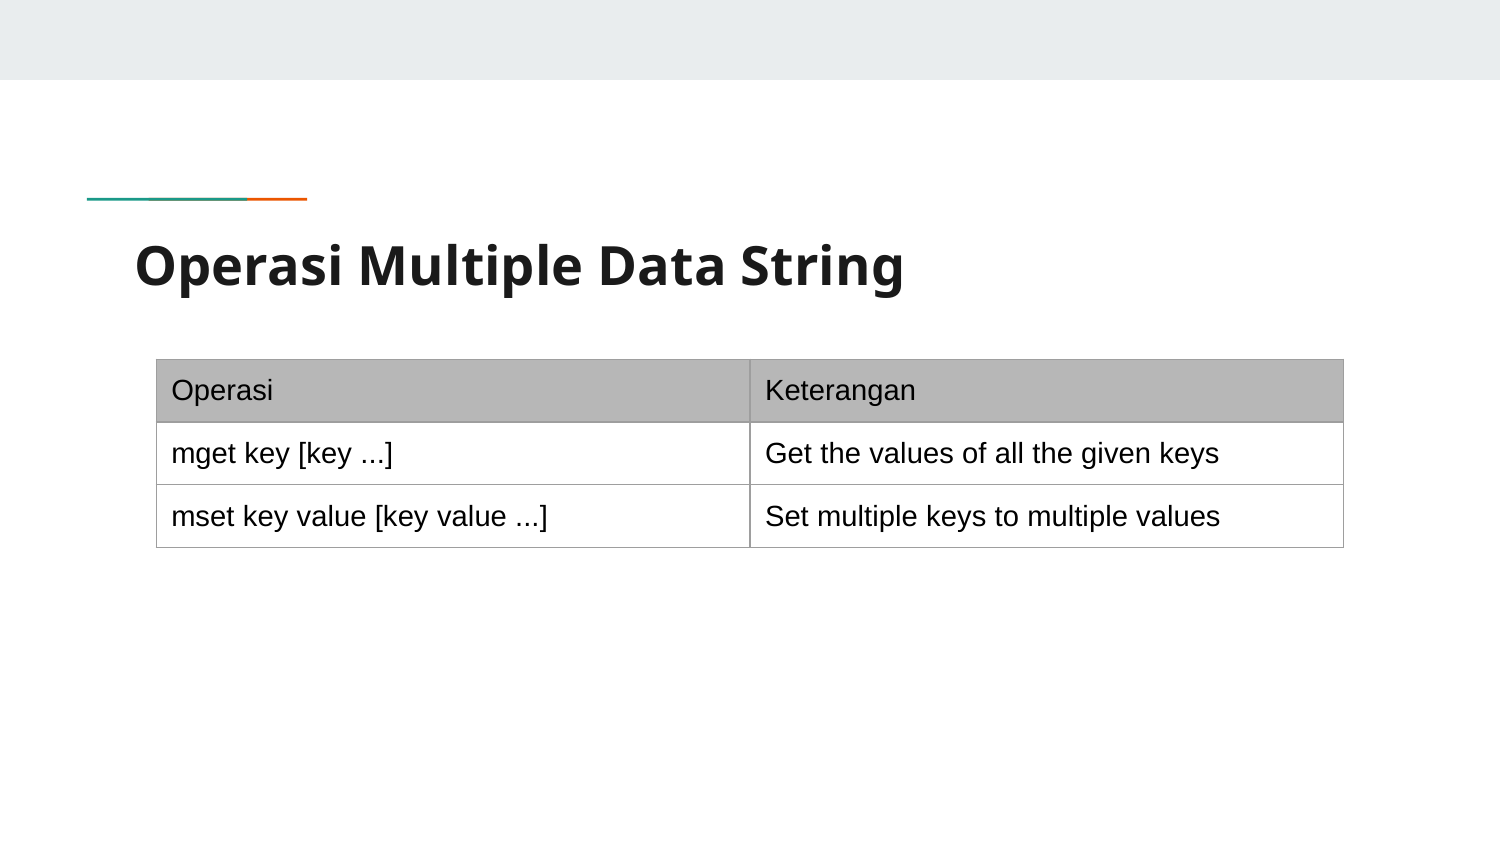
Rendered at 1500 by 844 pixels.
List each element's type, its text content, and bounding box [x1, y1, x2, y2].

title Operasi Multiple Data String [119, 216, 1381, 305]
table_cell Set multiple keys to multiple values [751, 485, 1343, 547]
table_cell mset key value [key value ...] [157, 485, 749, 547]
table_cell Get the values of all the given keys [751, 423, 1343, 484]
table_header Operasi [157, 360, 749, 421]
table_cell mget key [key ...] [157, 423, 749, 484]
table_header Keterangan [751, 360, 1343, 421]
